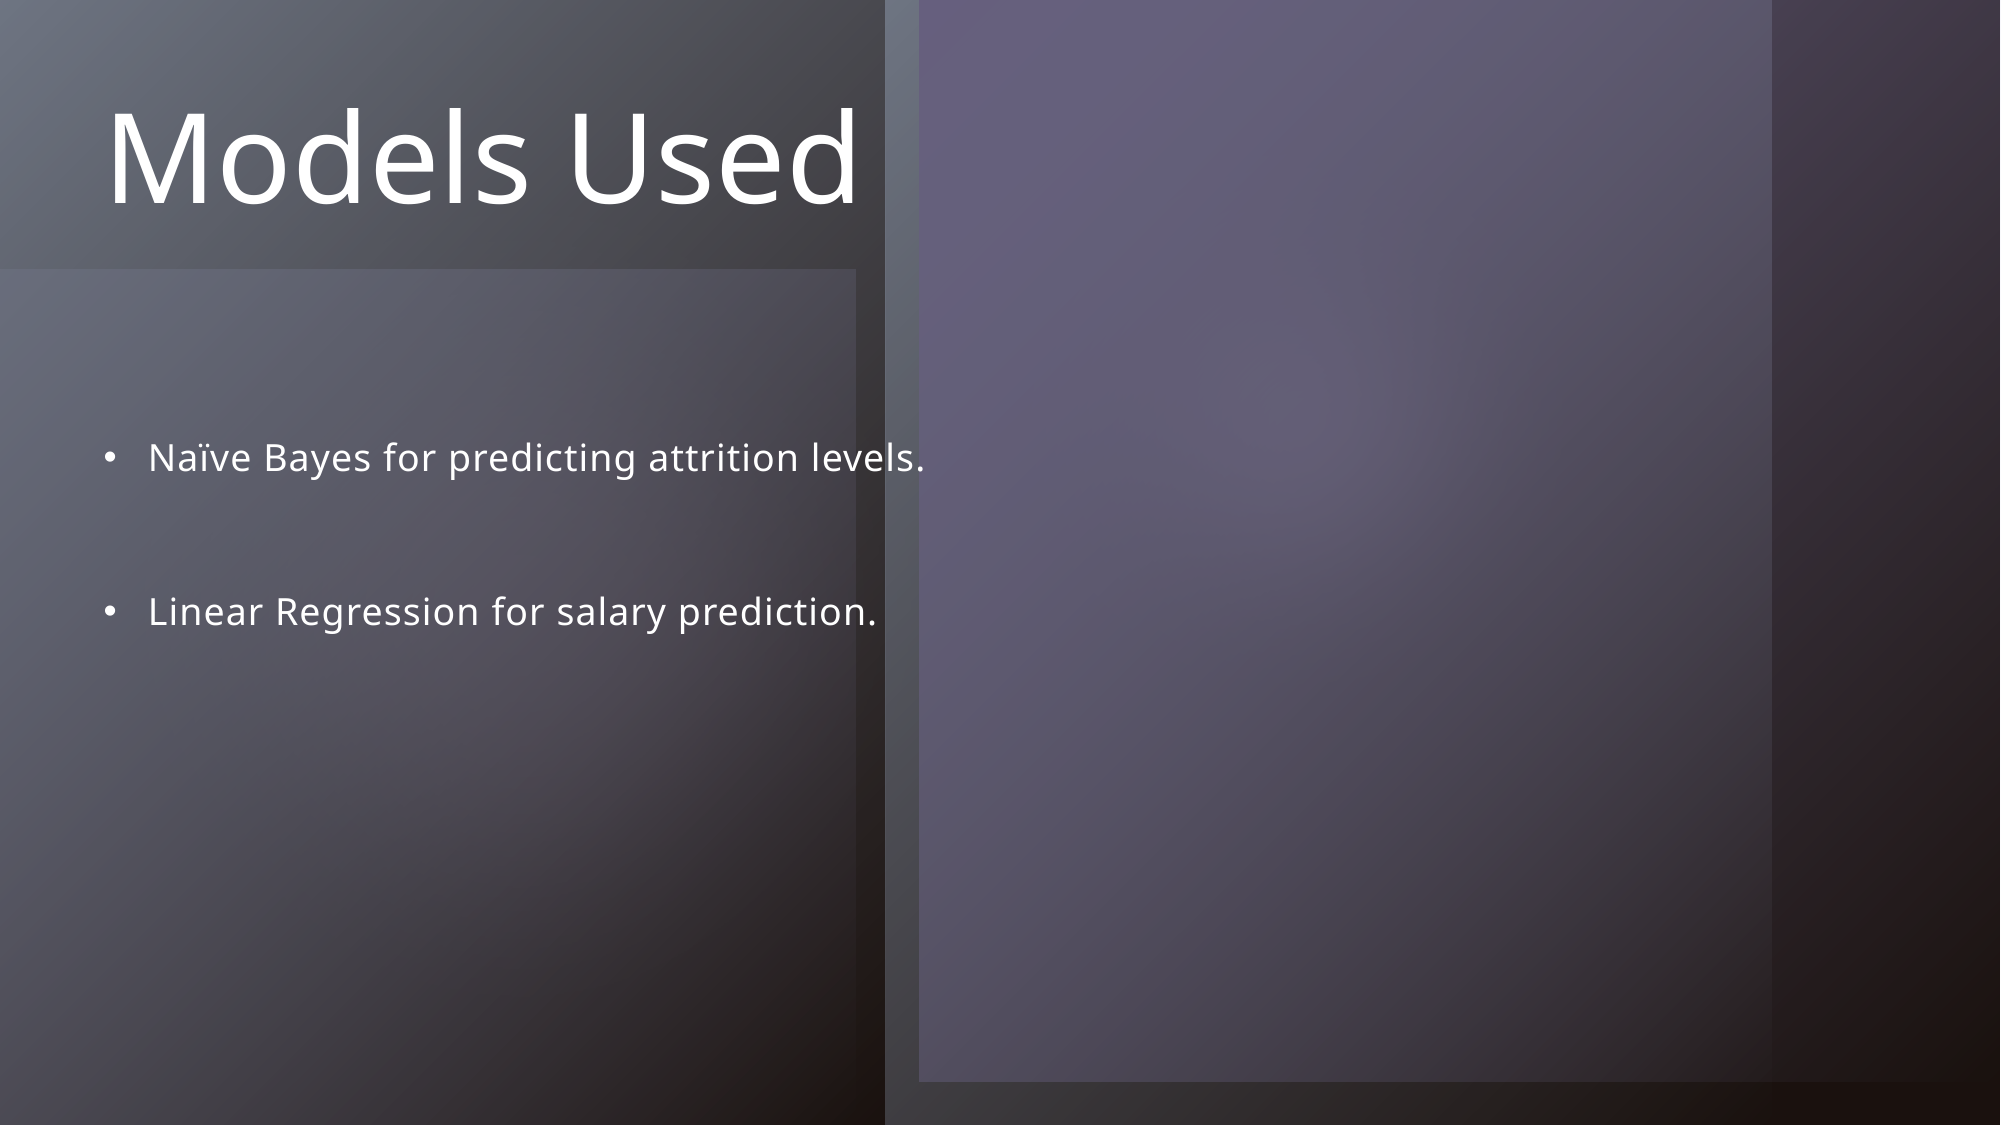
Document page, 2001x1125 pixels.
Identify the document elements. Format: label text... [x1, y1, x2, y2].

list Naïve Bayes for predicting attrition levels. Linear Regression for salary prediction. [88, 414, 1910, 1035]
title Models Used [88, 88, 1910, 386]
